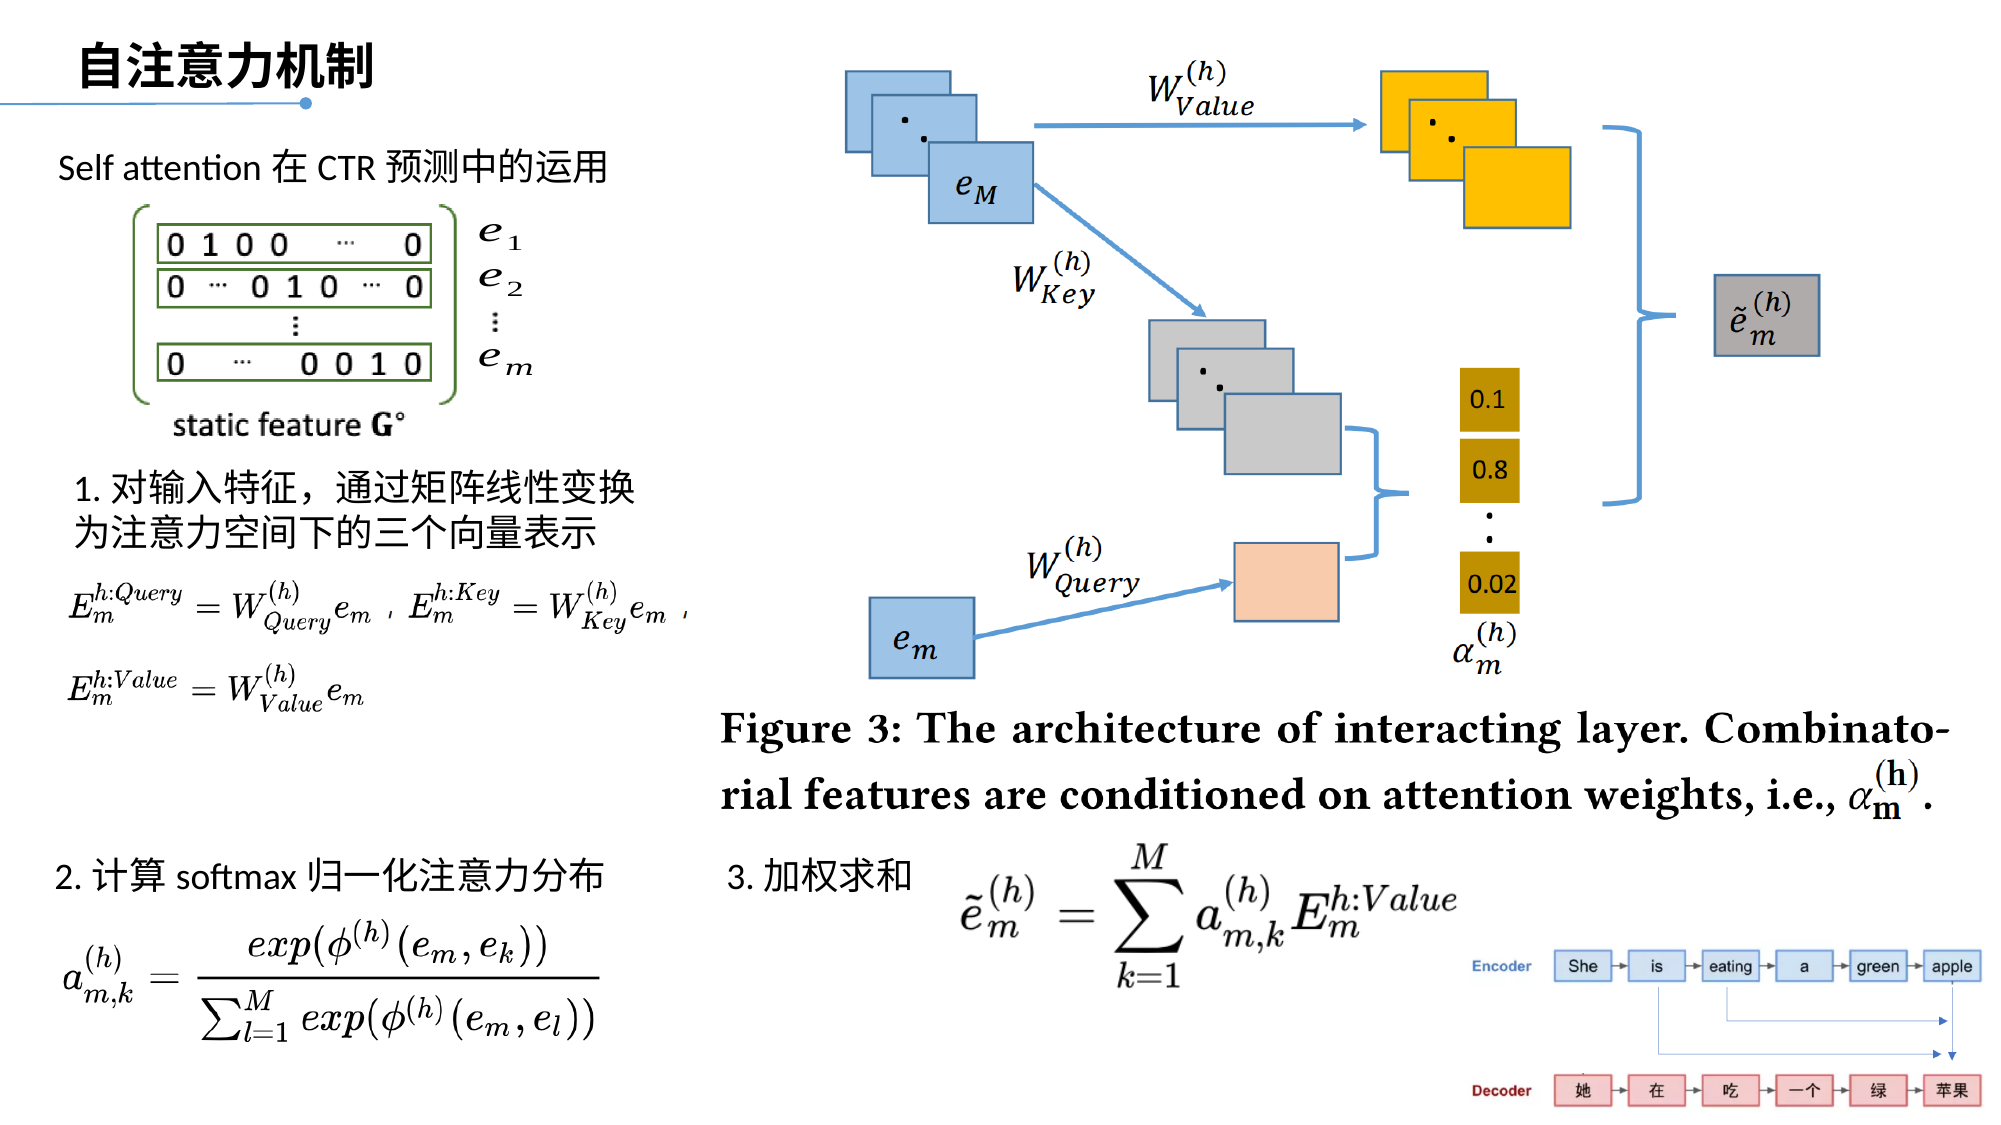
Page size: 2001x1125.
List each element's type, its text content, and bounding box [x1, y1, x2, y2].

text_box 1.对输入特征，通过矩阵线性变换为注意力空间下的三个向量表示 [58, 456, 673, 562]
text_box Self attention在CTR预测中的运用 [43, 135, 650, 196]
picture [715, 7, 2000, 1125]
picture [58, 575, 704, 642]
picture [47, 918, 611, 1049]
text_box 3.加权求和 [711, 844, 925, 905]
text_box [108, 200, 535, 444]
text_box 2.计算softmax归一化注意力分布 [39, 844, 621, 905]
picture [43, 653, 374, 716]
text_box 自注意力机制 [60, 27, 451, 103]
